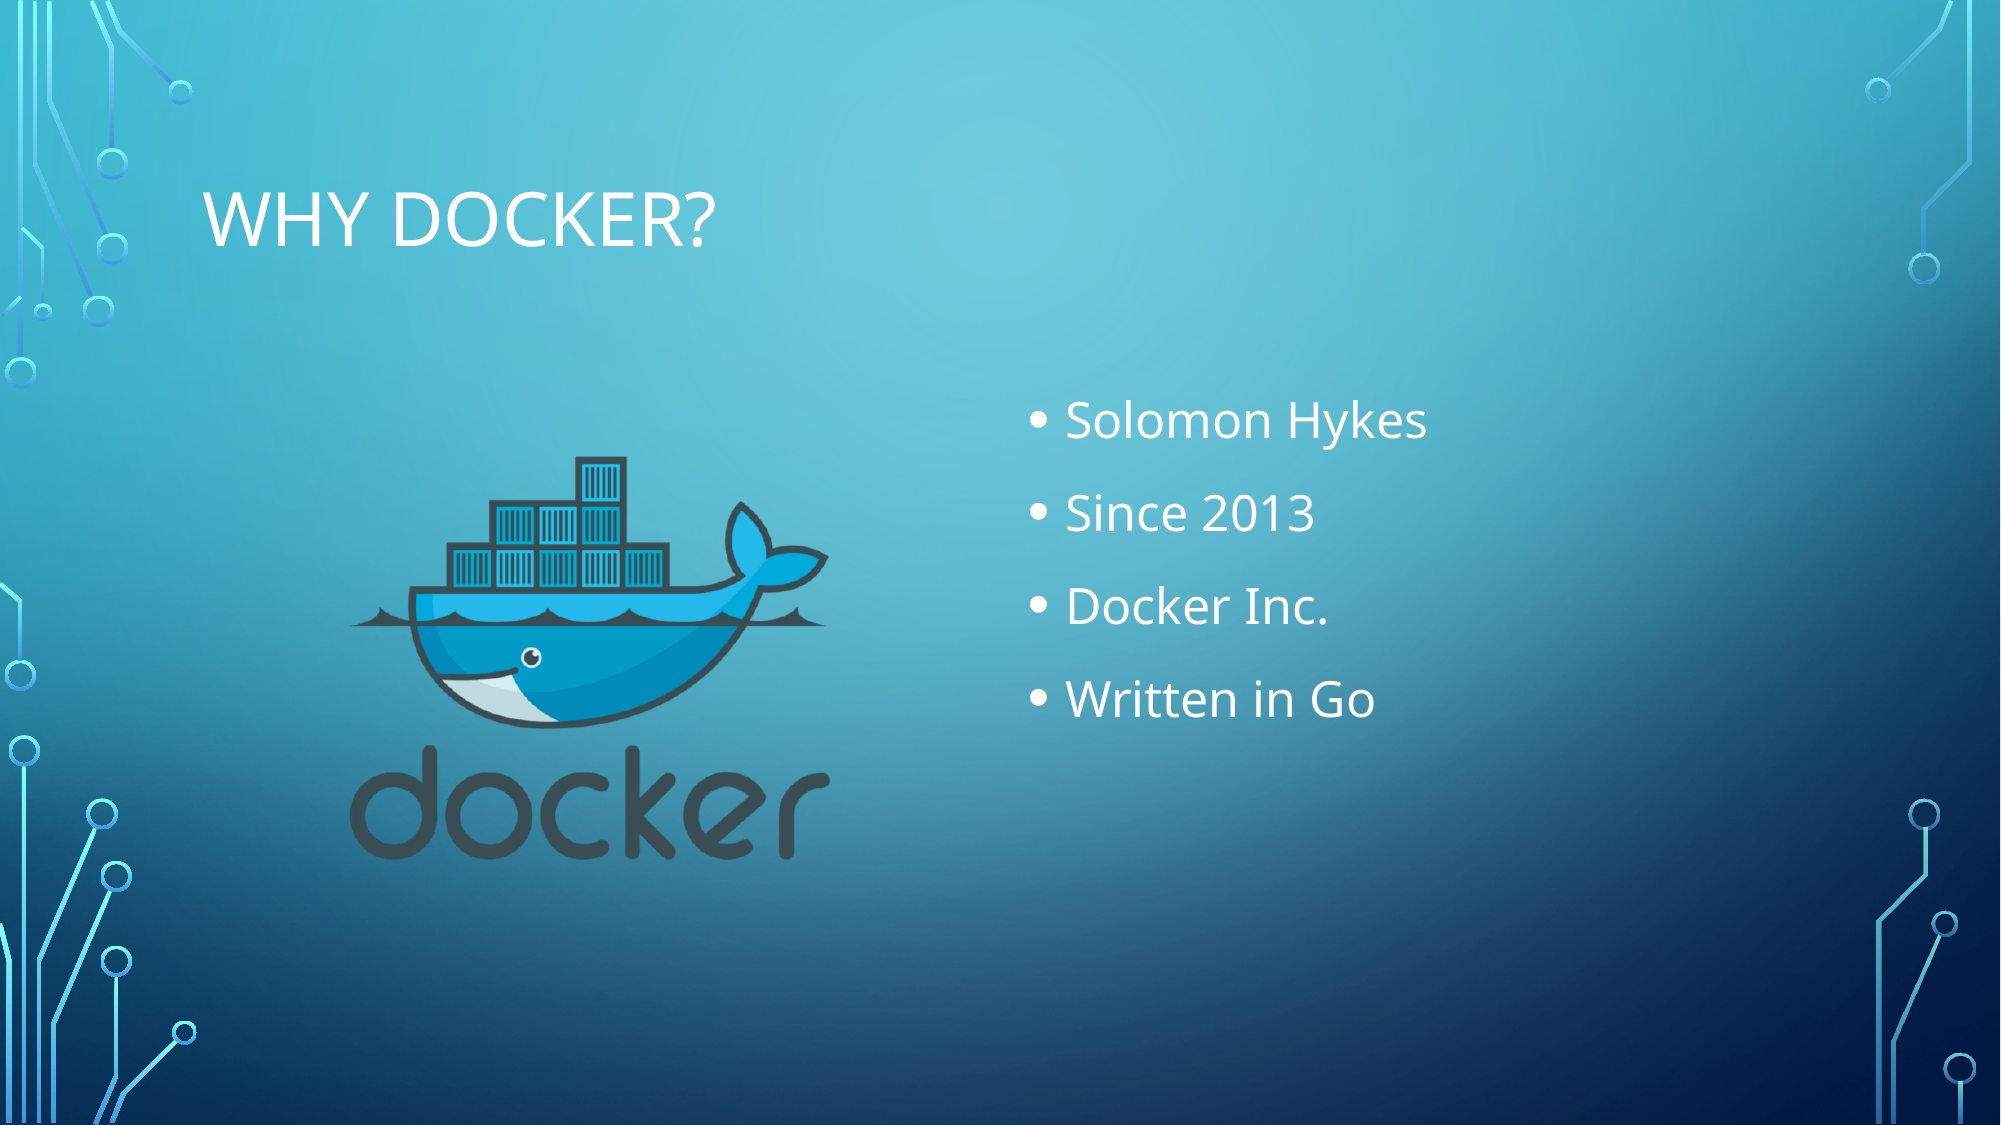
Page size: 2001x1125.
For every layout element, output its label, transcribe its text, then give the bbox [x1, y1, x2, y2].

list Solomon Hykes Since 2013 Docker Inc. Written in Go [1012, 369, 1813, 950]
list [261, 368, 914, 951]
title WHY DOCKER? [187, 101, 1813, 344]
